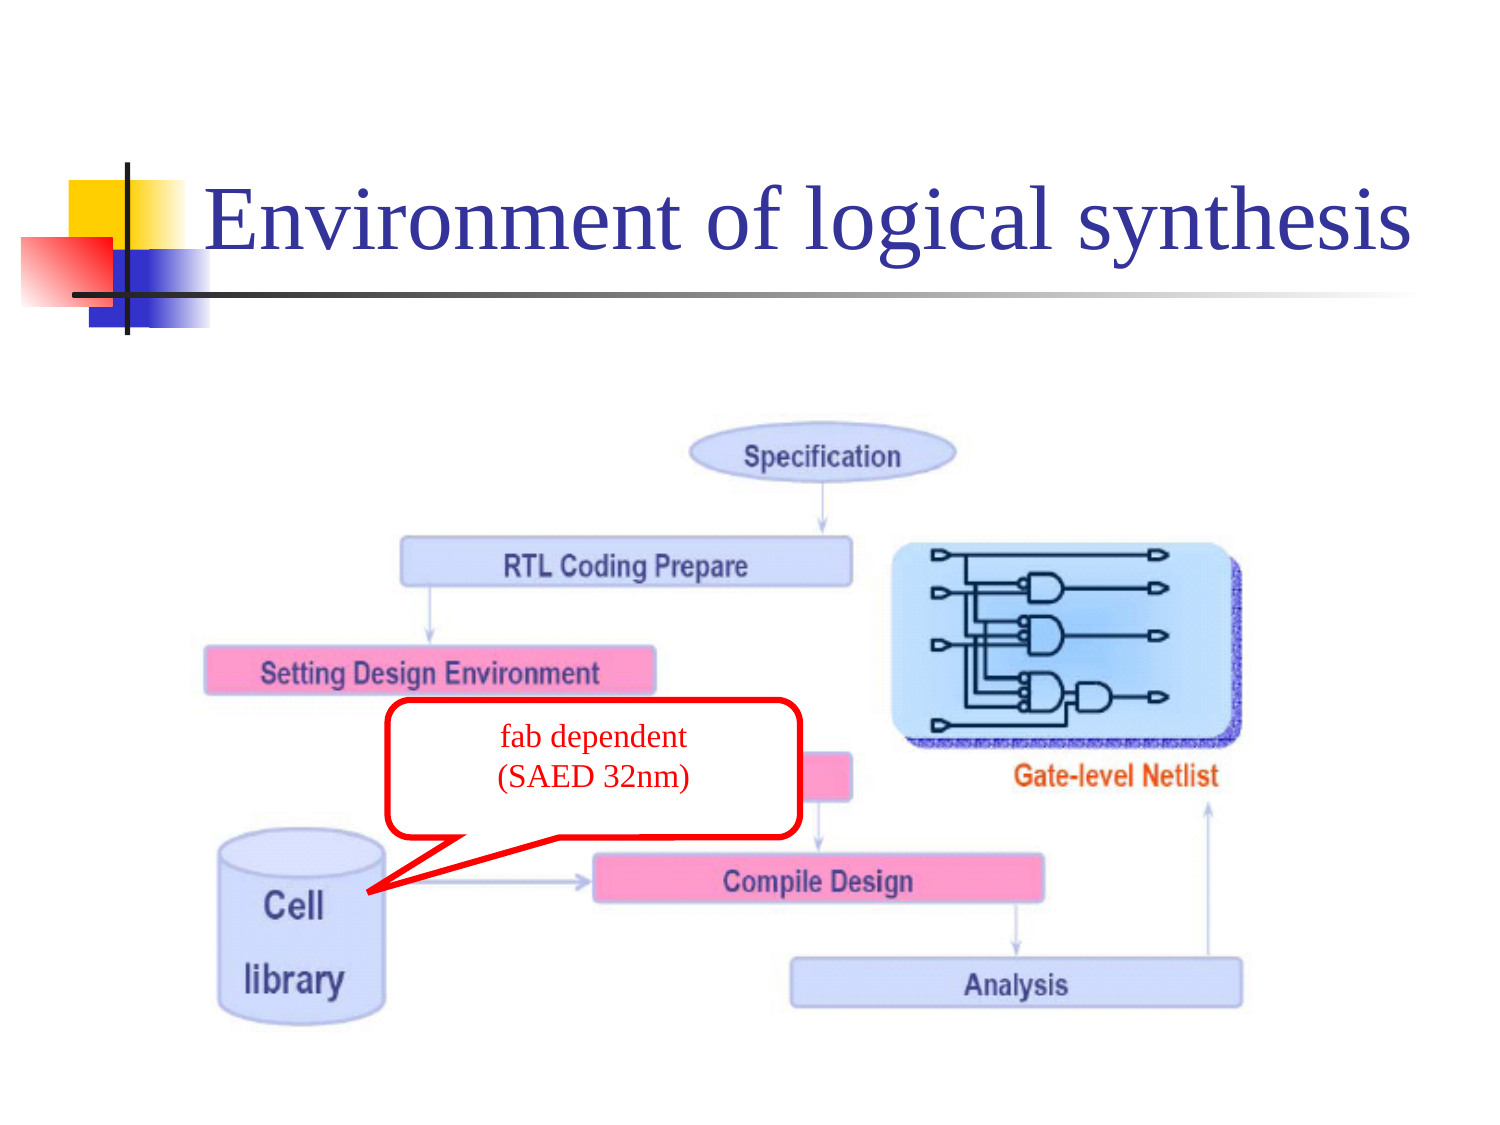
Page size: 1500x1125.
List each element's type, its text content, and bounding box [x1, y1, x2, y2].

picture [149, 362, 1359, 1051]
title Environment of logical synthesis [188, 35, 1468, 275]
